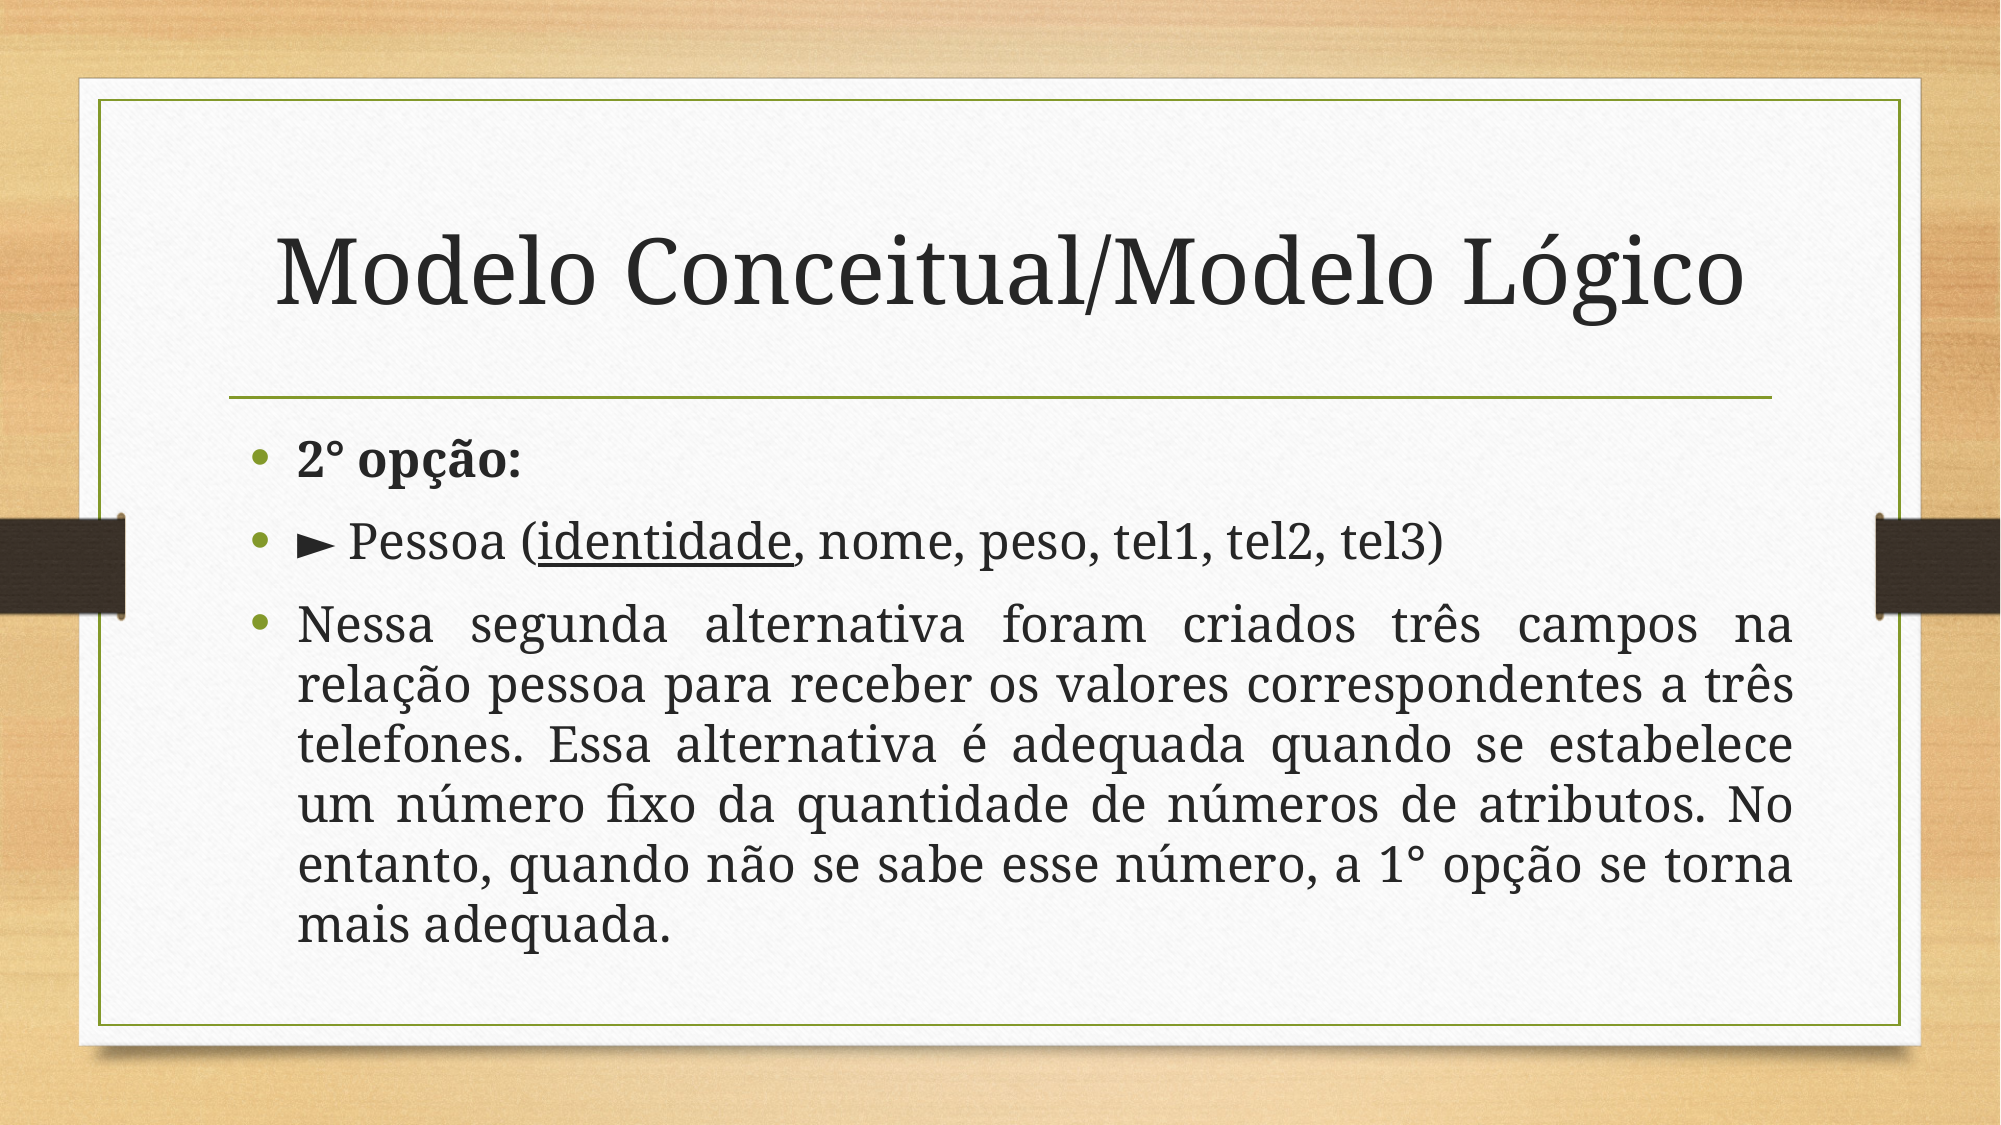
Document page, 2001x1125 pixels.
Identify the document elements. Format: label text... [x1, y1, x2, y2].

list 2° opção: ► Pessoa (identidade, nome, peso, tel1, tel2, tel3) Nessa segunda alternativa foram criados três campos na relação pessoa para receber os valores correspondentes a três telefones. Essa alternativa é adequada quando se estabelece um número fixo da quantidade de números de atributos. No entanto, quando não se sabe esse número, a 1° opção se torna mais adequada. [235, 419, 1811, 964]
picture [0, 0, 2001, 1125]
title Modelo Conceitual/Modelo Lógico [212, 161, 1788, 375]
